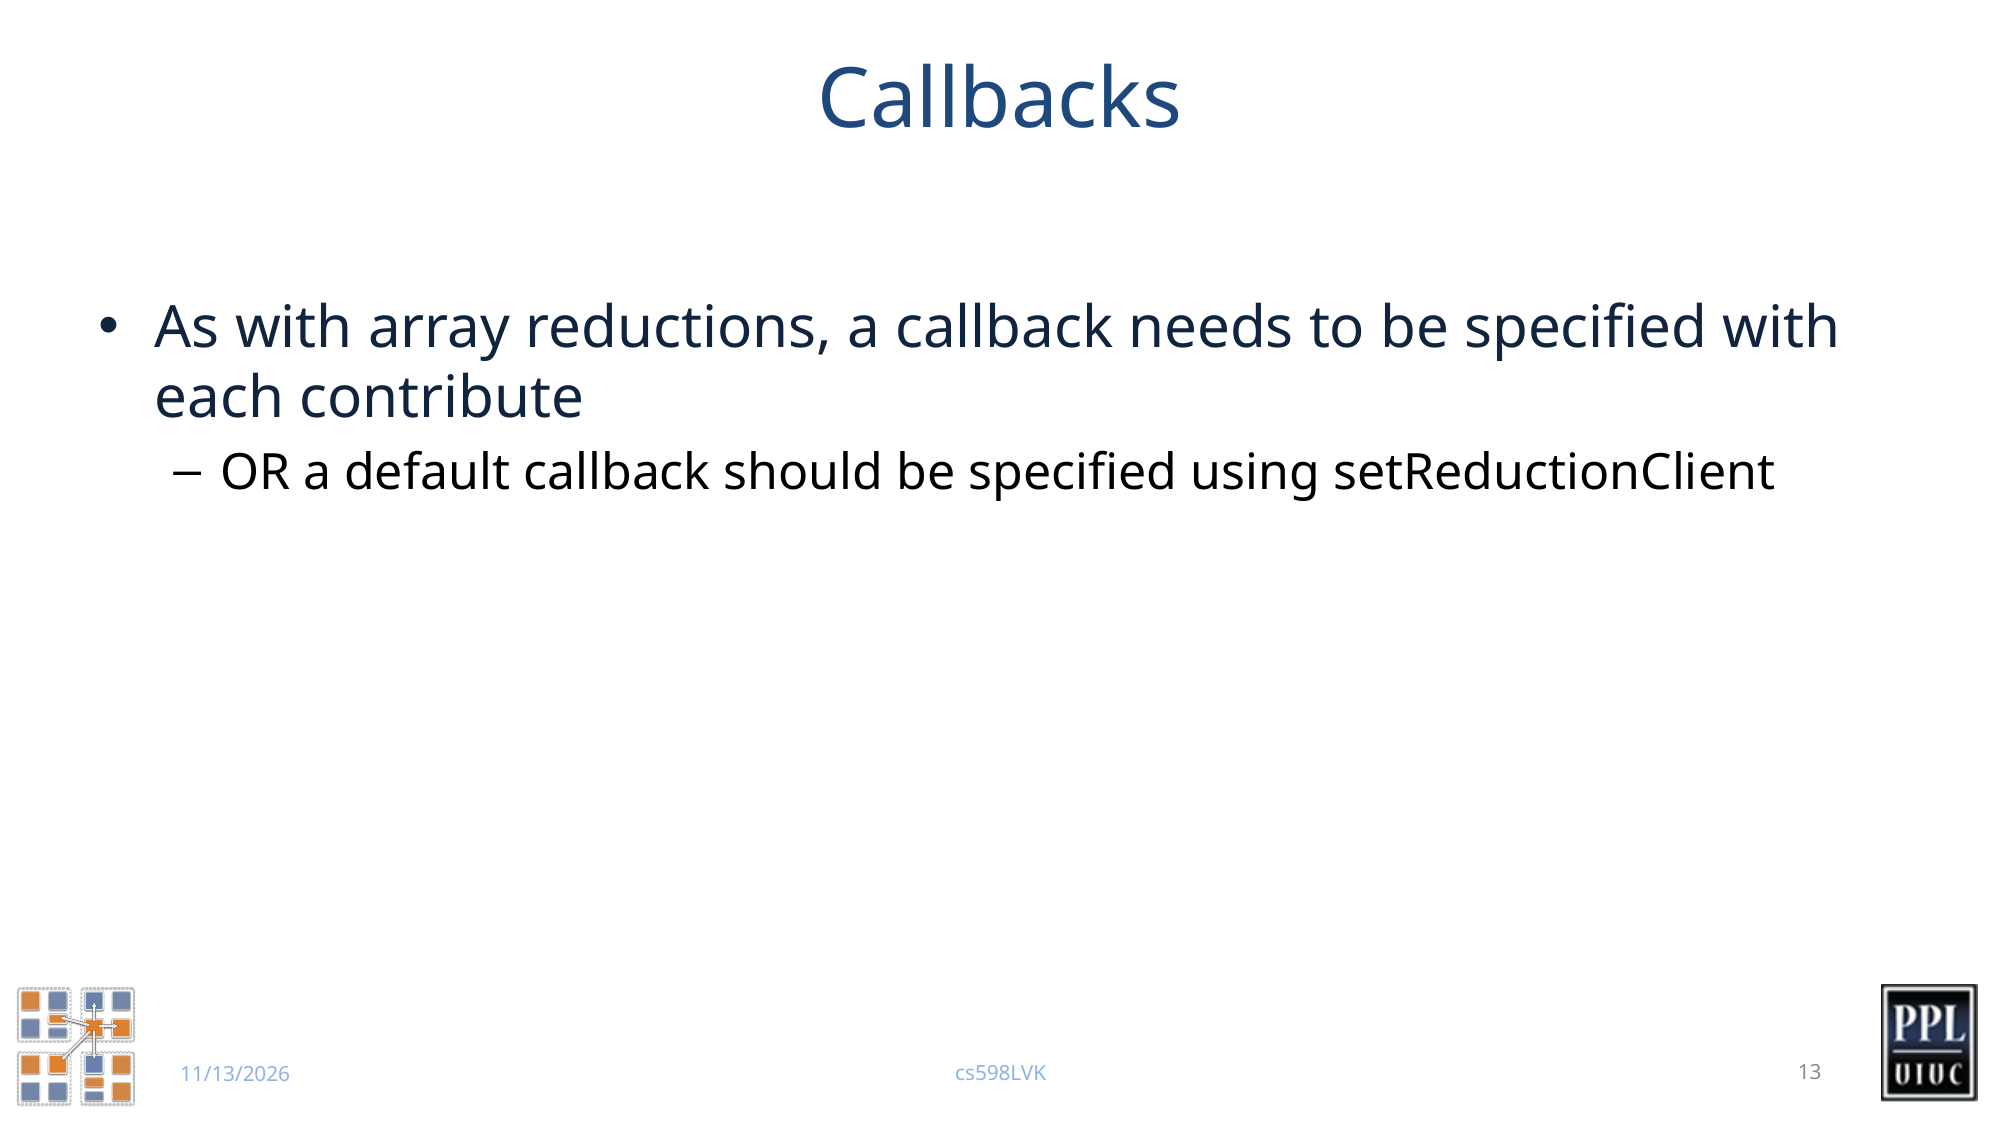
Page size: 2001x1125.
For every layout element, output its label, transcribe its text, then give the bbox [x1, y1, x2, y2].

picture [12, 982, 140, 1110]
list As with array reductions, a callback needs to be specified with each contribute OR a default callback should be specified using setReductionClient [83, 200, 1900, 1005]
title Callbacks [66, 24, 1934, 163]
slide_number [165, 1044, 468, 1105]
picture [1881, 984, 1978, 1107]
slide_number 13 [1625, 1042, 1837, 1103]
footer cs598LVK [615, 1042, 1387, 1103]
